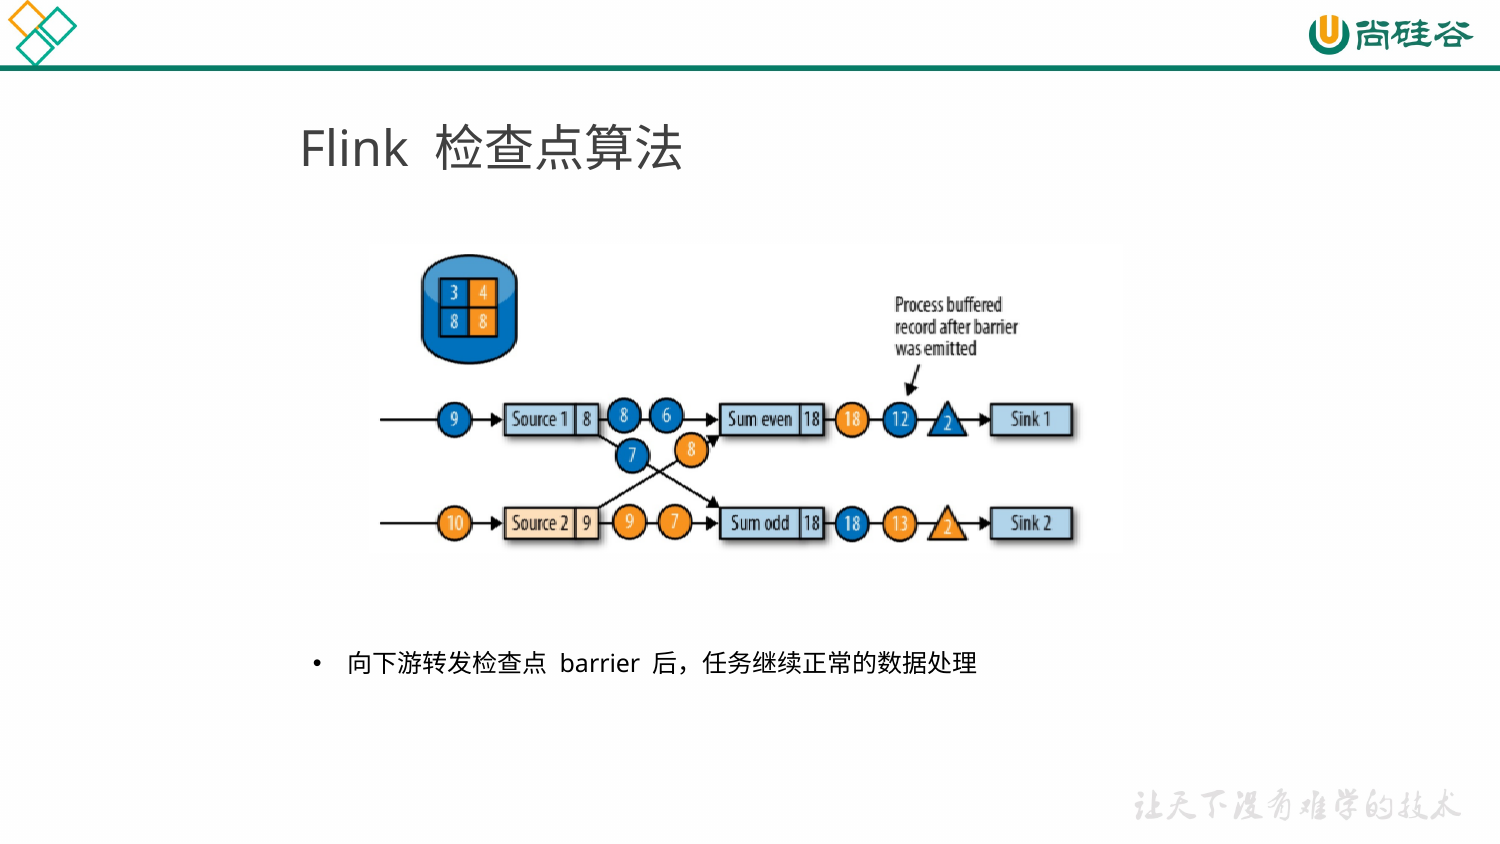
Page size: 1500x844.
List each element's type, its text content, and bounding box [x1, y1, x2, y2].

text_box Flink 检查点算法 [243, 76, 1257, 217]
text_box 向下游转发检查点 barrier 后，任务继续正常的数据处理 [298, 616, 1238, 723]
picture [0, 0, 1500, 844]
